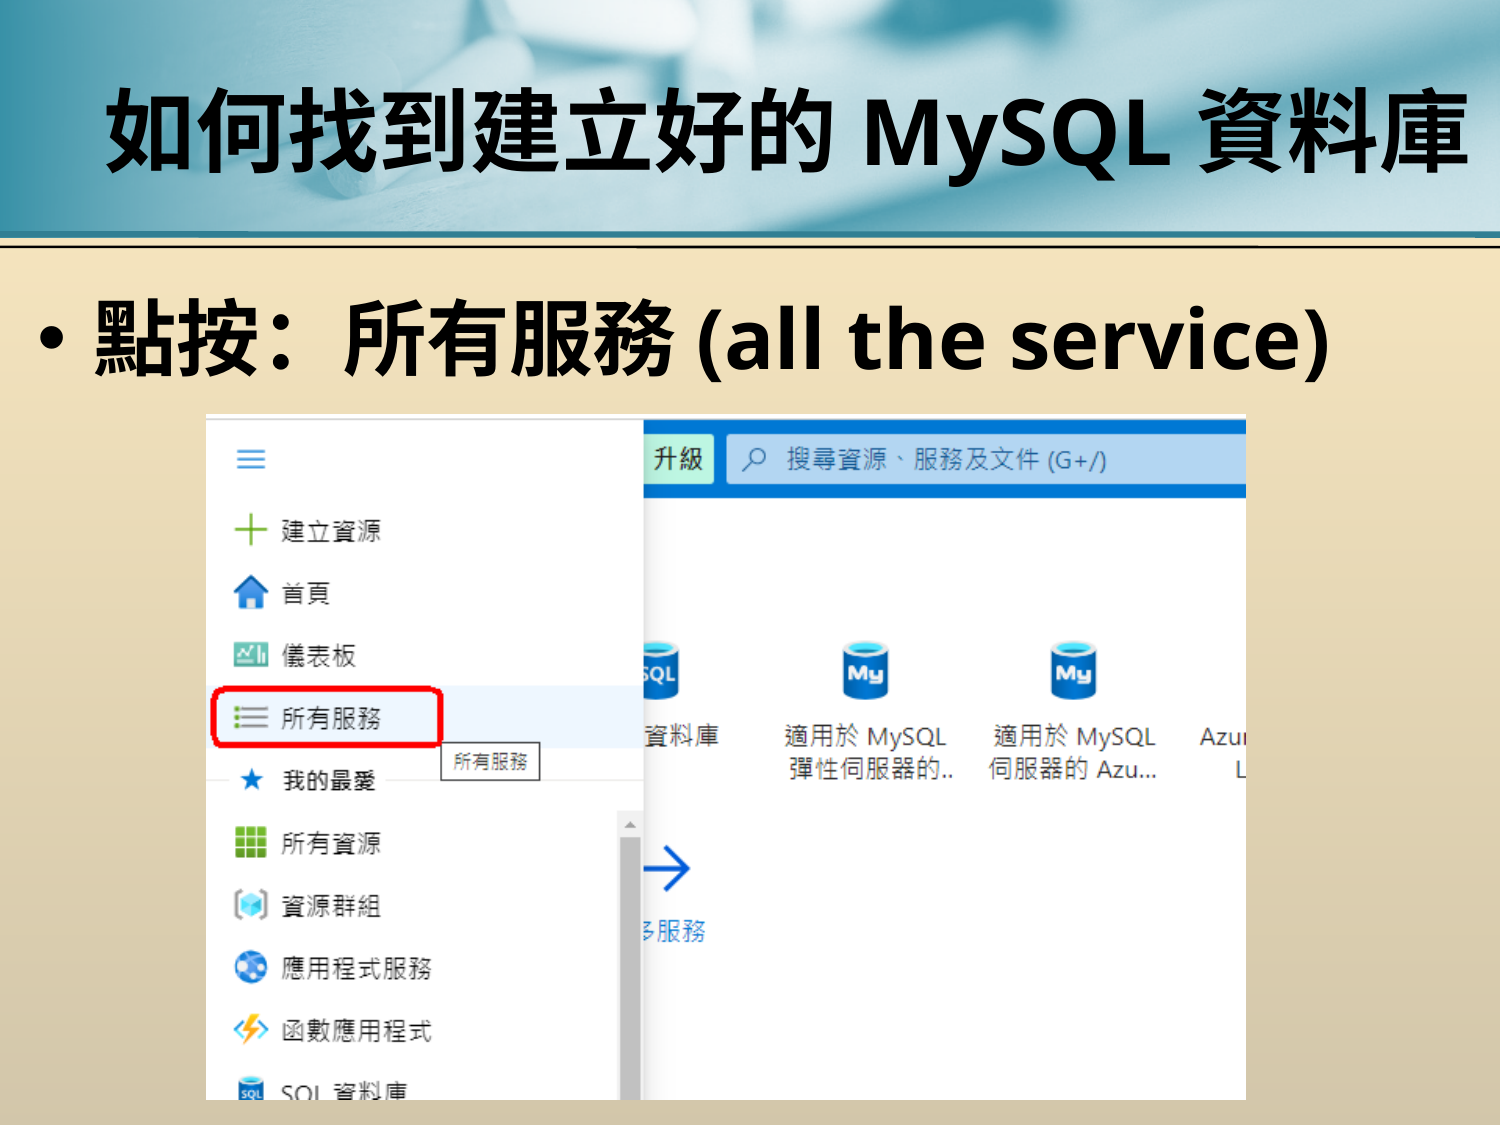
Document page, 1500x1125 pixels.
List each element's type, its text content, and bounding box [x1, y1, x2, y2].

title 如何找到建立好的MySQL資料庫 [75, 24, 1500, 233]
list 點按：所有服務(all the service) [22, 278, 1478, 1022]
picture [206, 414, 1246, 1100]
